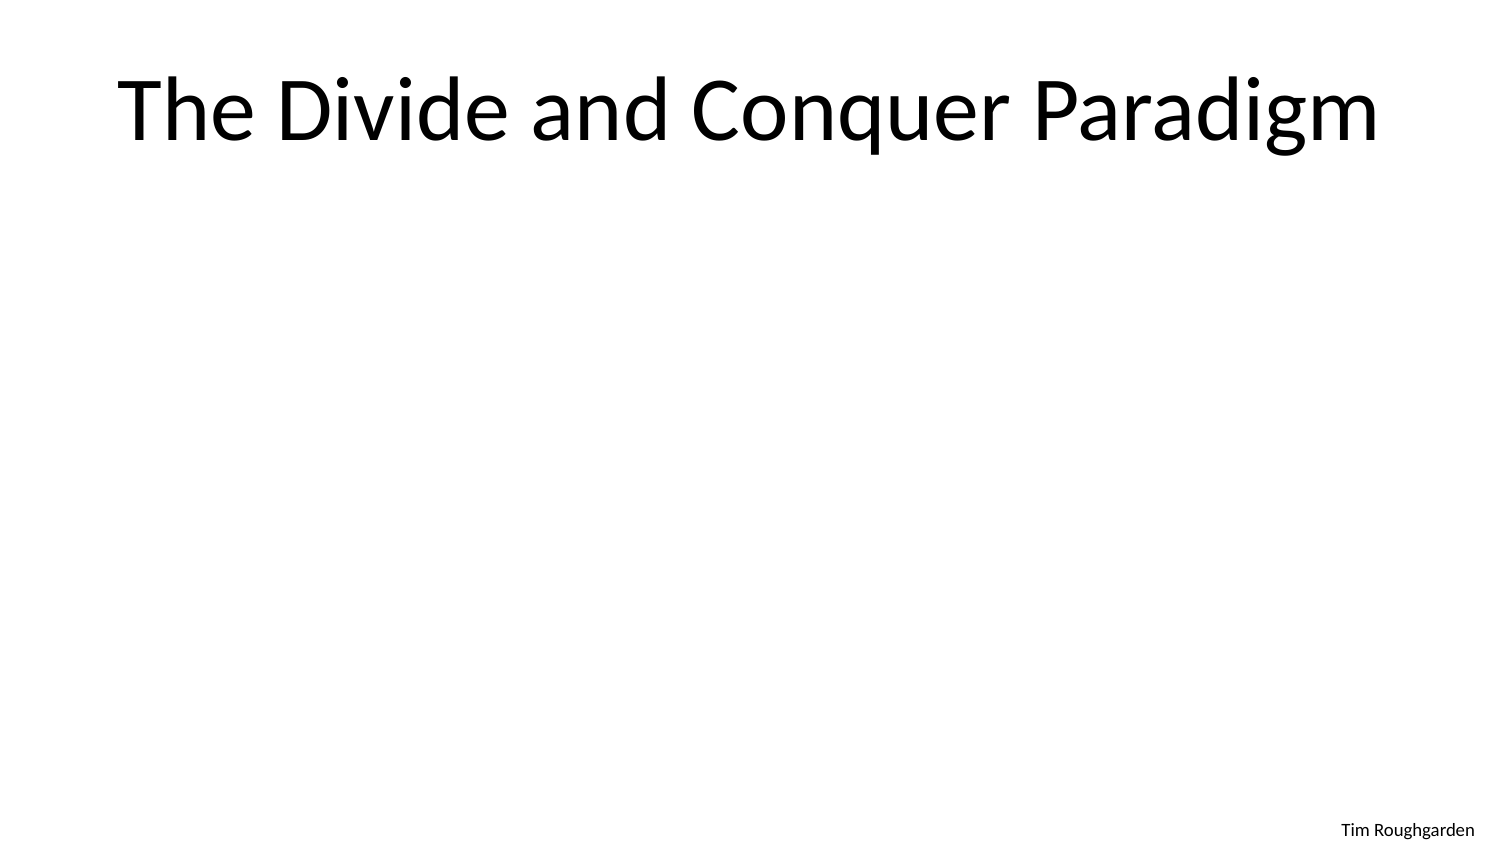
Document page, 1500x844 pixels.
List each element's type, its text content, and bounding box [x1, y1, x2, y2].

title The Divide and Conquer Paradigm [75, 33, 1425, 175]
